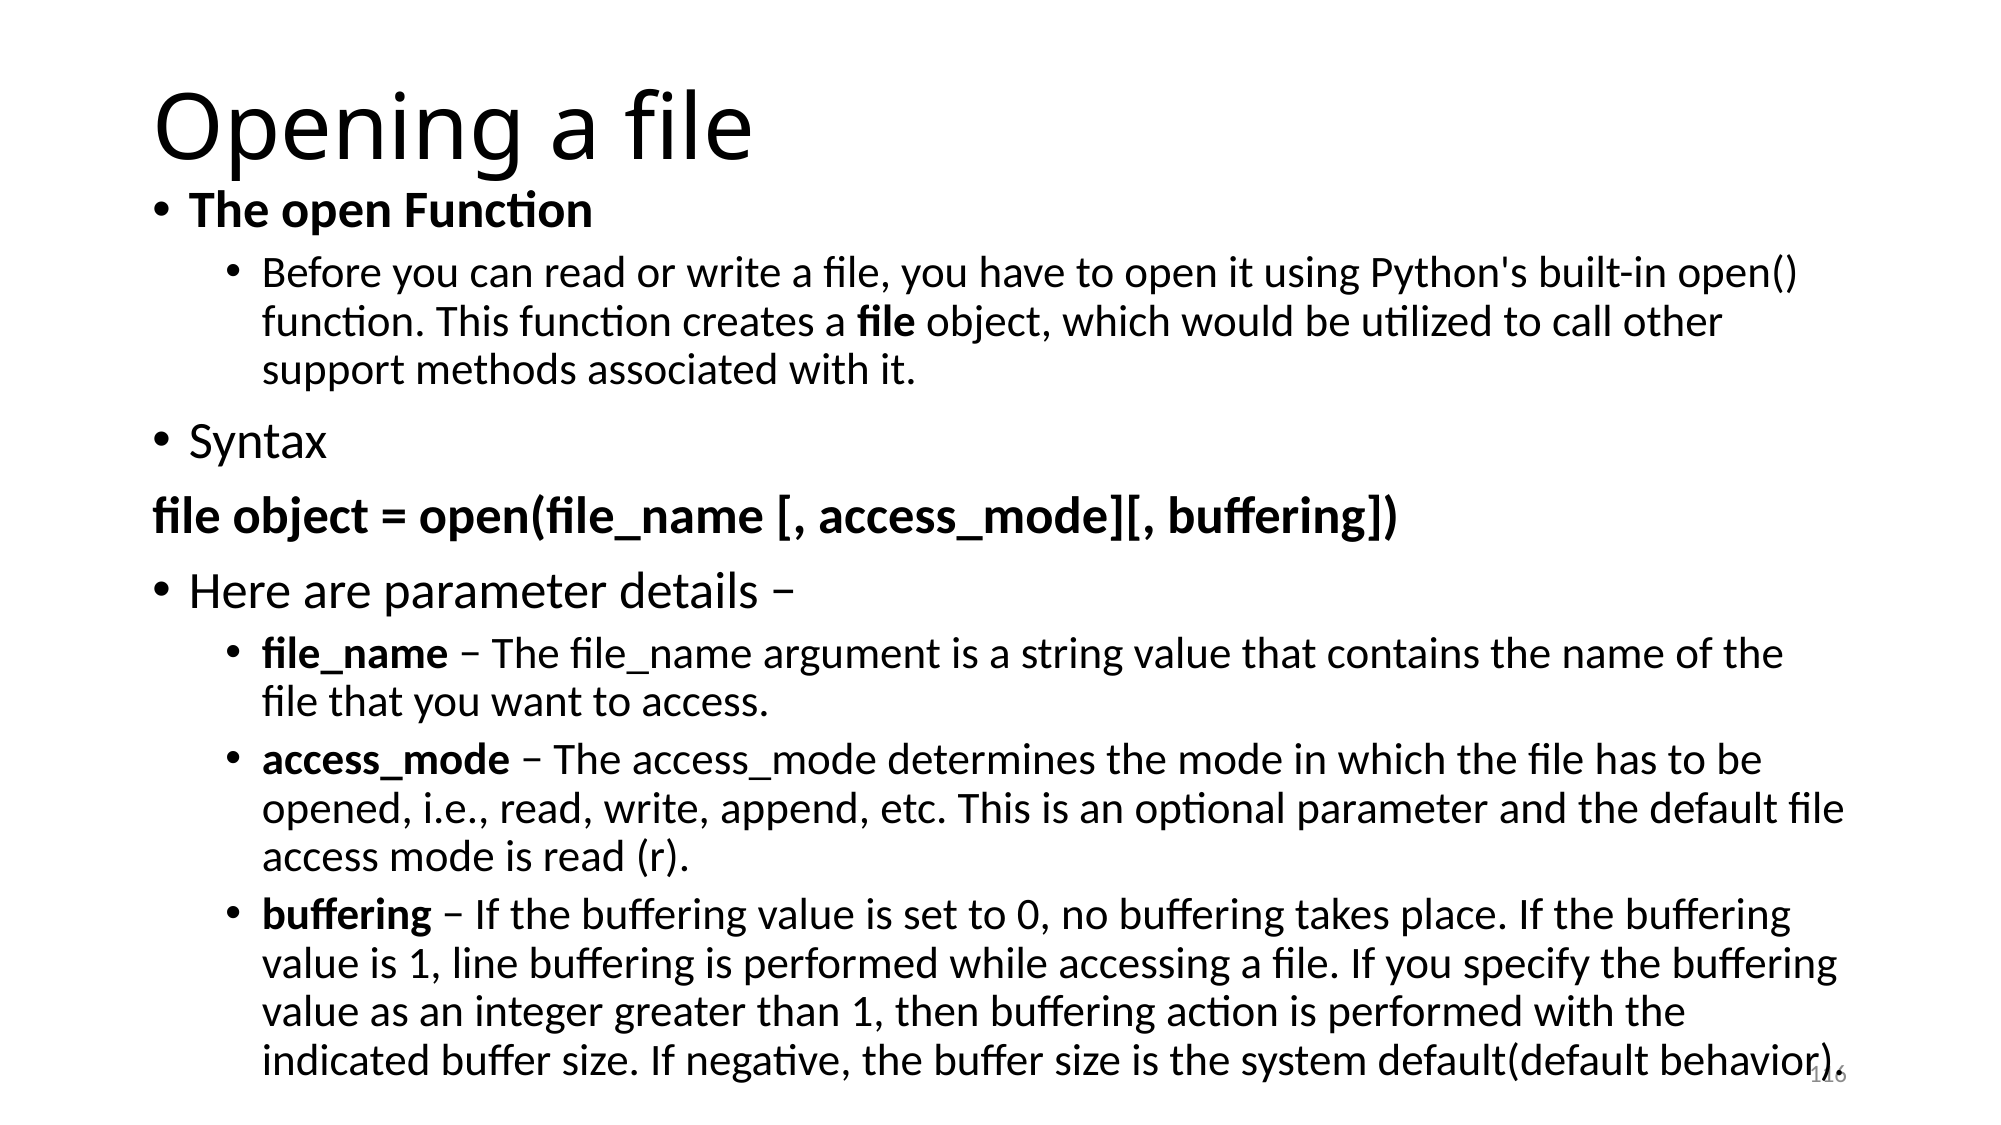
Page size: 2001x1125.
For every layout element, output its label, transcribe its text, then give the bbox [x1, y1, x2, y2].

list The open Function Before you can read or write a file, you have to open it using Python's built-in open() function. This function creates a file object, which would be utilized to call other support methods associated with it. Syntax file object = open(file_name [, access_mode][, buffering]) Here are parameter details − file_name − The file_name argument is a string value that contains the name of the file that you want to access. access_mode − The access_mode determines the mode in which the file has to be opened, i.e., read, write, append, etc. This is an optional parameter and the default file access mode is read (r). buffering − If the buffering value is set to 0, no buffering takes place. If the buffering value is 1, line buffering is performed while accessing a file. If you specify the buffering value as an integer greater than 1, then buffering action is performed with the indicated buffer size. If negative, the buffer size is the system default(default behavior). [137, 175, 1863, 1105]
slide_number 116 [1412, 1042, 1863, 1103]
title Opening a file [137, 59, 1863, 175]
